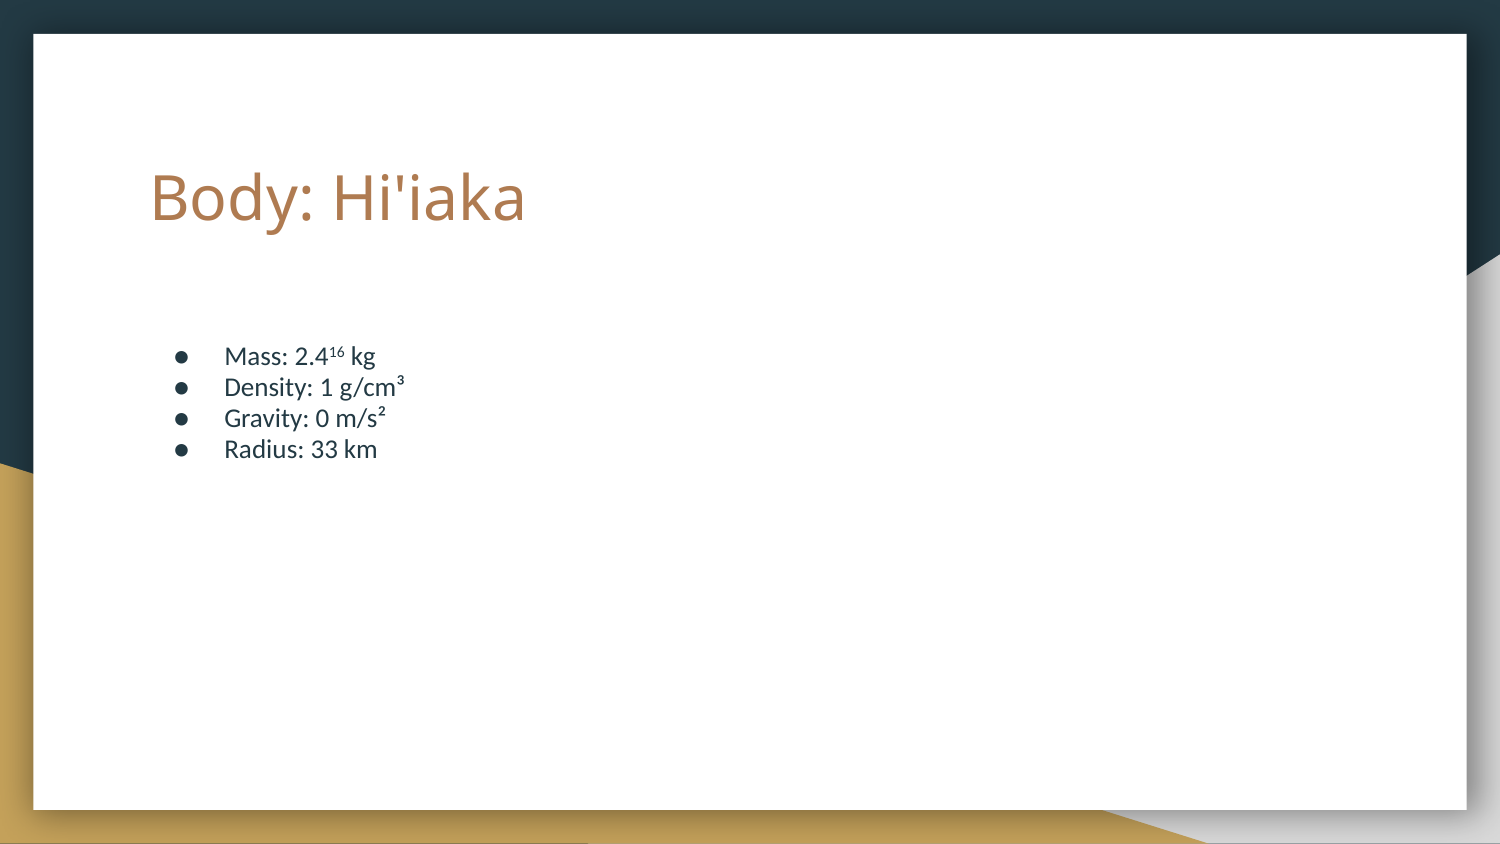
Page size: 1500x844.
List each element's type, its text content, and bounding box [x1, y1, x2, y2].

list Mass: 2.416 kg Density: 1 g/cm³ Gravity: 0 m/s² Radius: 33 km [134, 326, 1366, 729]
title Body: Hi'iaka [134, 138, 1366, 296]
